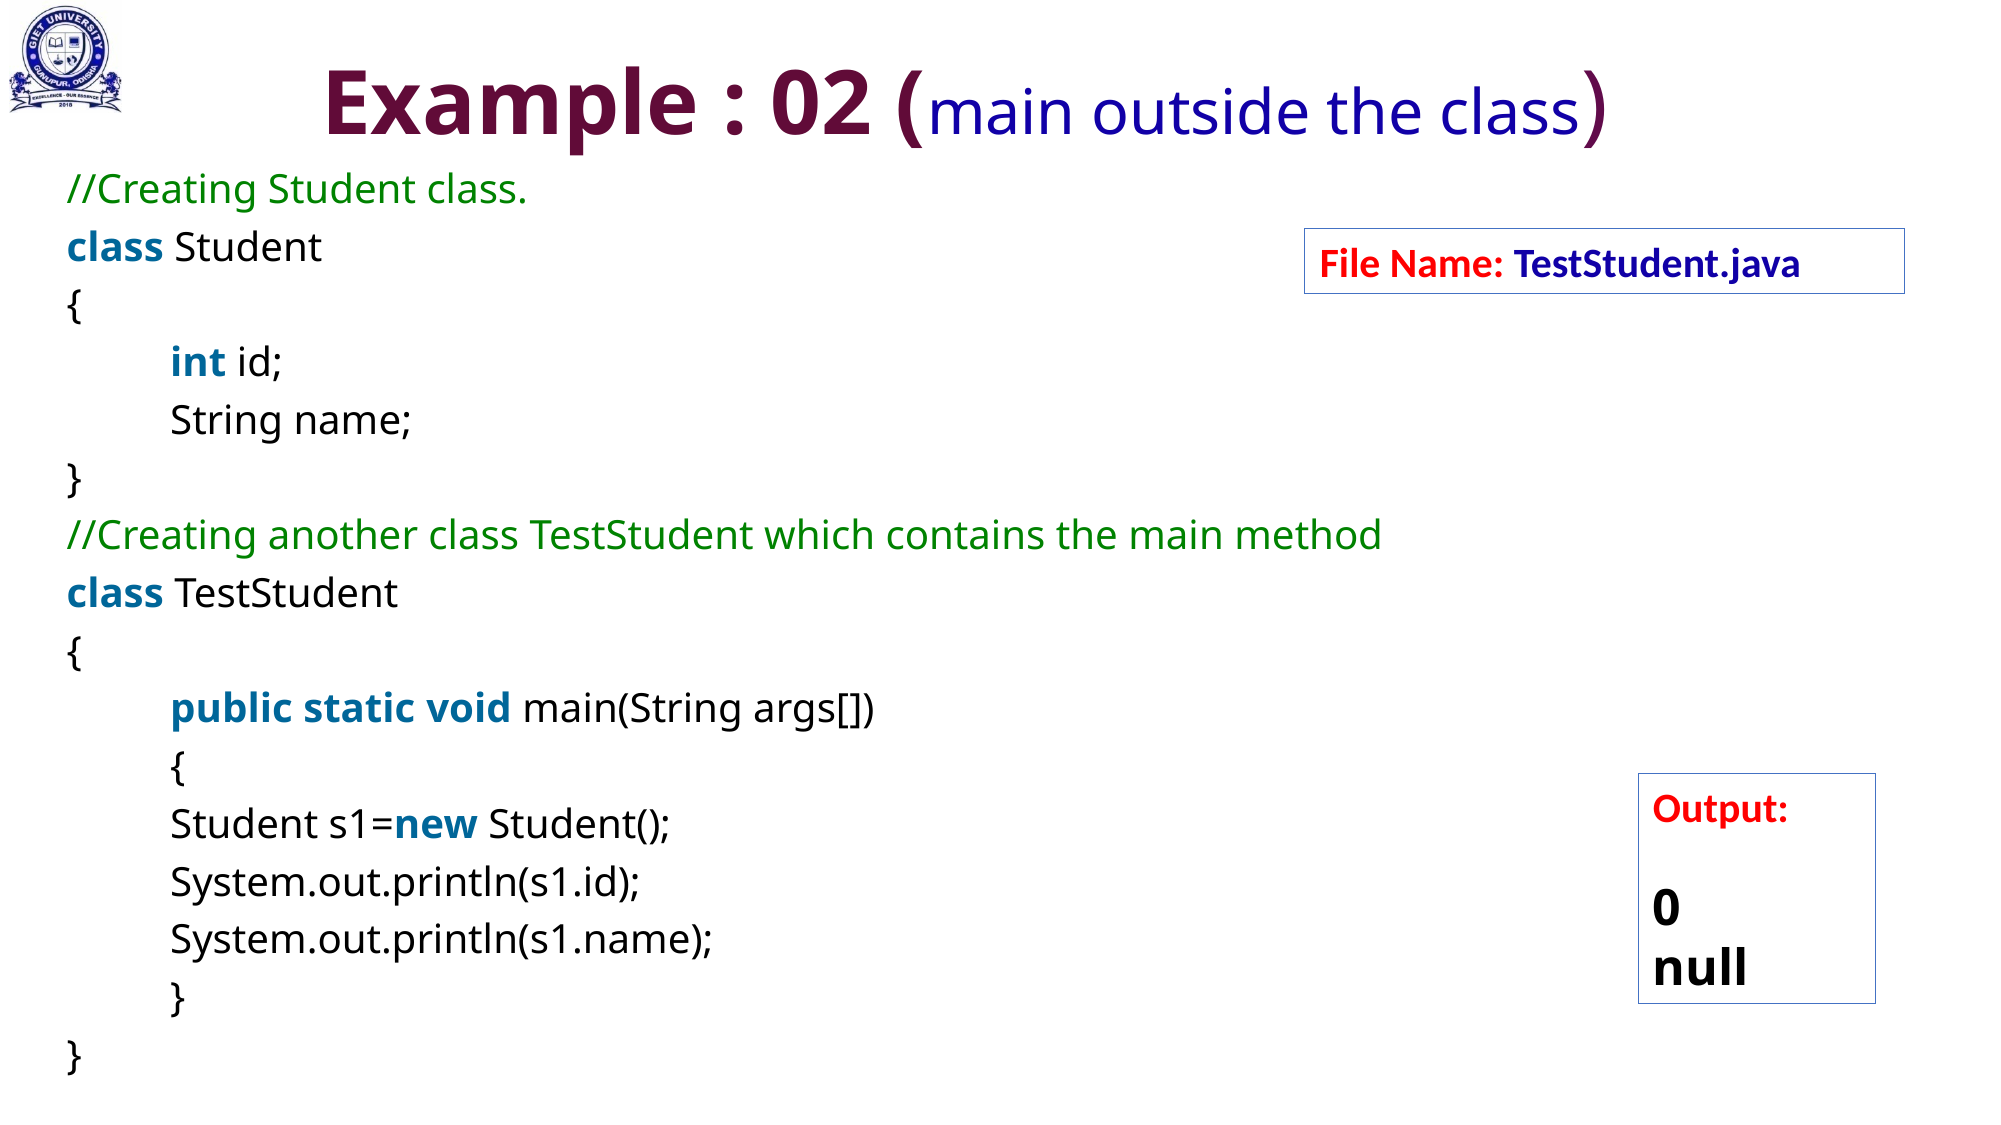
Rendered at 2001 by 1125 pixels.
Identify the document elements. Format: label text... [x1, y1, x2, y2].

text_box Output: 0 null [1638, 773, 1876, 1004]
picture [9, 0, 122, 113]
text_box File Name: TestStudent.java [1304, 228, 1905, 294]
title Example : 02 (main outside the class) [66, 49, 1863, 161]
list //Creating Student class. class Student { int id; String name; } //Creating another class TestStudent which contains the main method class TestStudent { public static void main(String args[]) { Student s1=new Student(); System.out.println(s1.id); System.out.println(s1.name); } } [51, 161, 1922, 1090]
